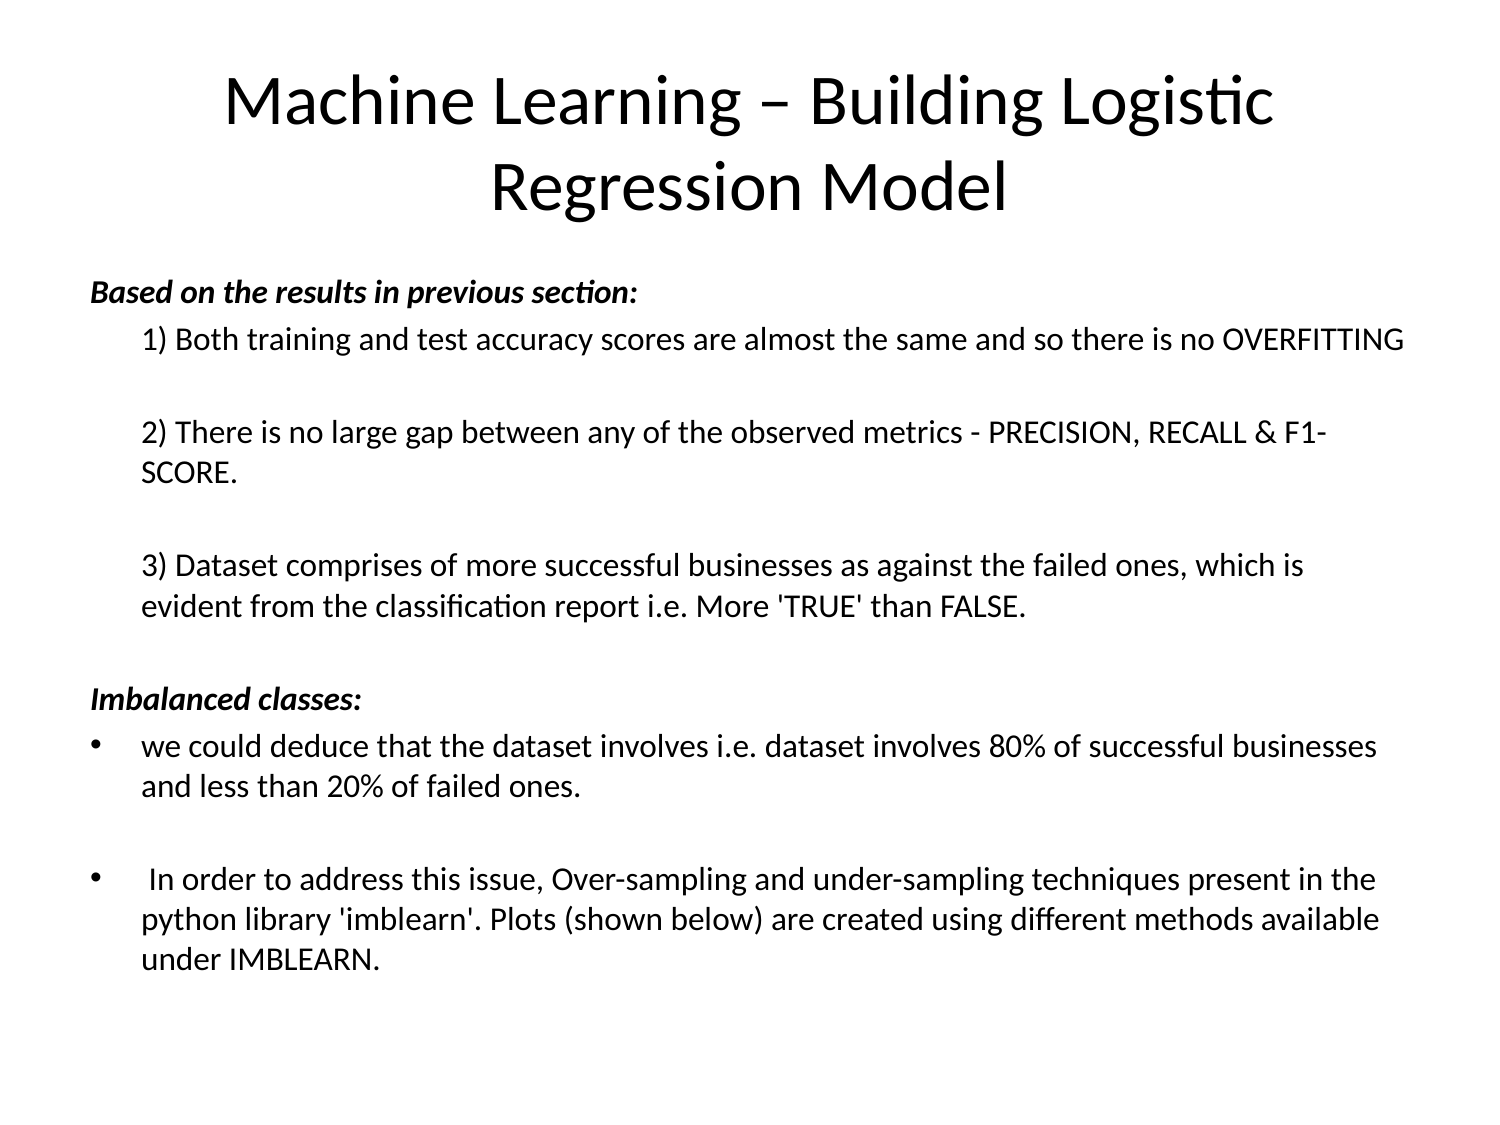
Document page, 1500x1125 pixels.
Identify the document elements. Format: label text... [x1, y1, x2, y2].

list Based on the results in previous section: 1) Both training and test accuracy scores are almost the same and so there is no OVERFITTING 2) There is no large gap between any of the observed metrics - PRECISION, RECALL & F1-SCORE. 3) Dataset comprises of more successful businesses as against the failed ones, which is evident from the classification report i.e. More 'TRUE' than FALSE. Imbalanced classes: we could deduce that the dataset involves i.e. dataset involves 80% of successful businesses and less than 20% of failed ones. In order to address this issue, Over-sampling and under-sampling techniques present in the python library 'imblearn'. Plots (shown below) are created using different methods available under IMBLEARN. [75, 262, 1425, 1005]
title Machine Learning – Building Logistic Regression Model [75, 45, 1425, 233]
